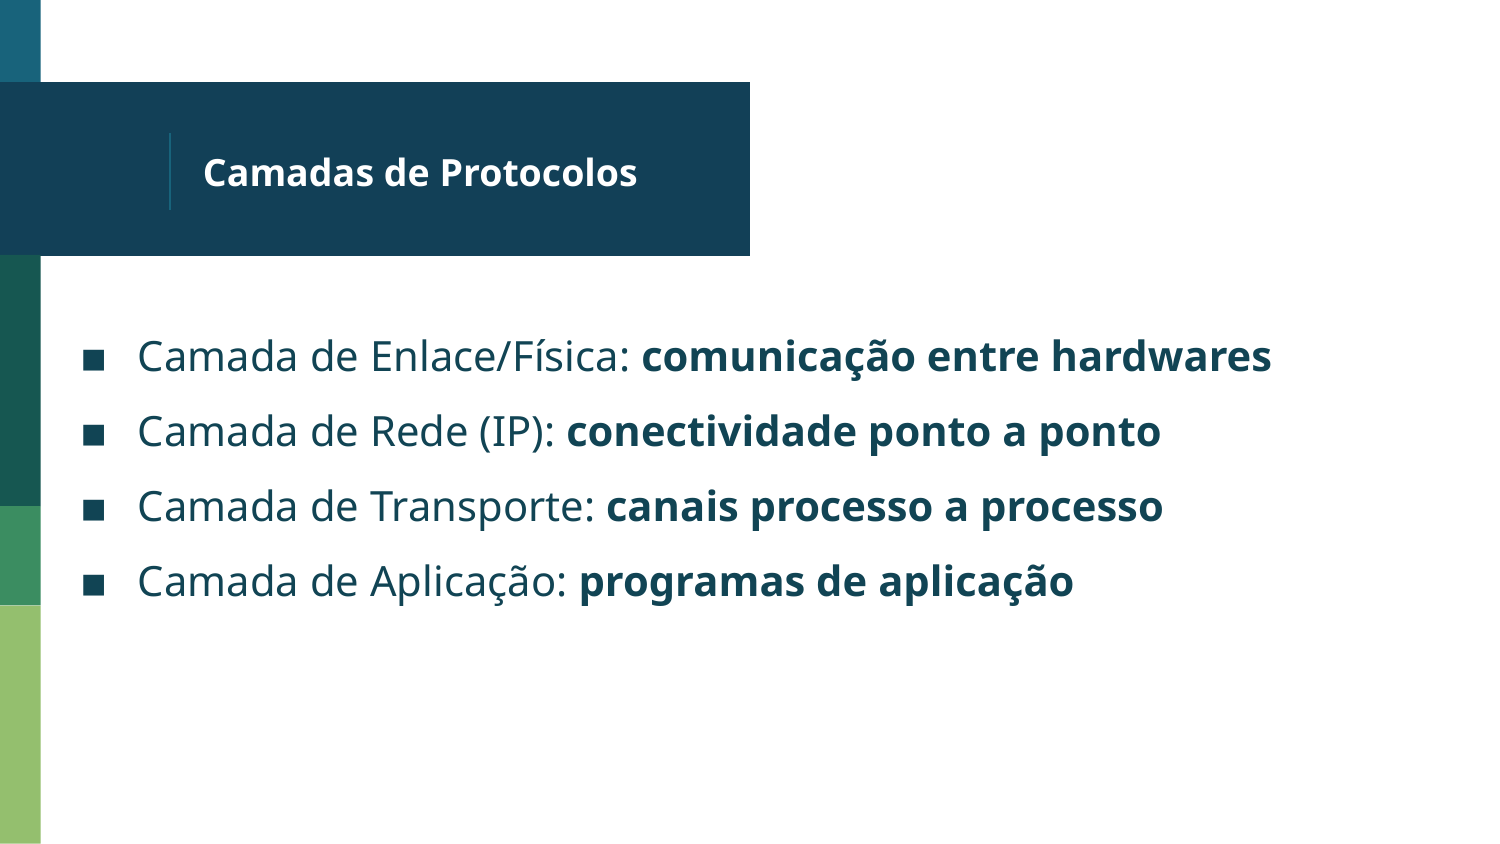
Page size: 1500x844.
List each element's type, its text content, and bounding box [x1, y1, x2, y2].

title Camadas de Protocolos [187, 87, 715, 256]
list Camada de Enlace/Física: comunicação entre hardwares Camada de Rede (IP): conectividade ponto a ponto Camada de Transporte: canais processo a processo Camada de Aplicação: programas de aplicação [64, 289, 1425, 808]
